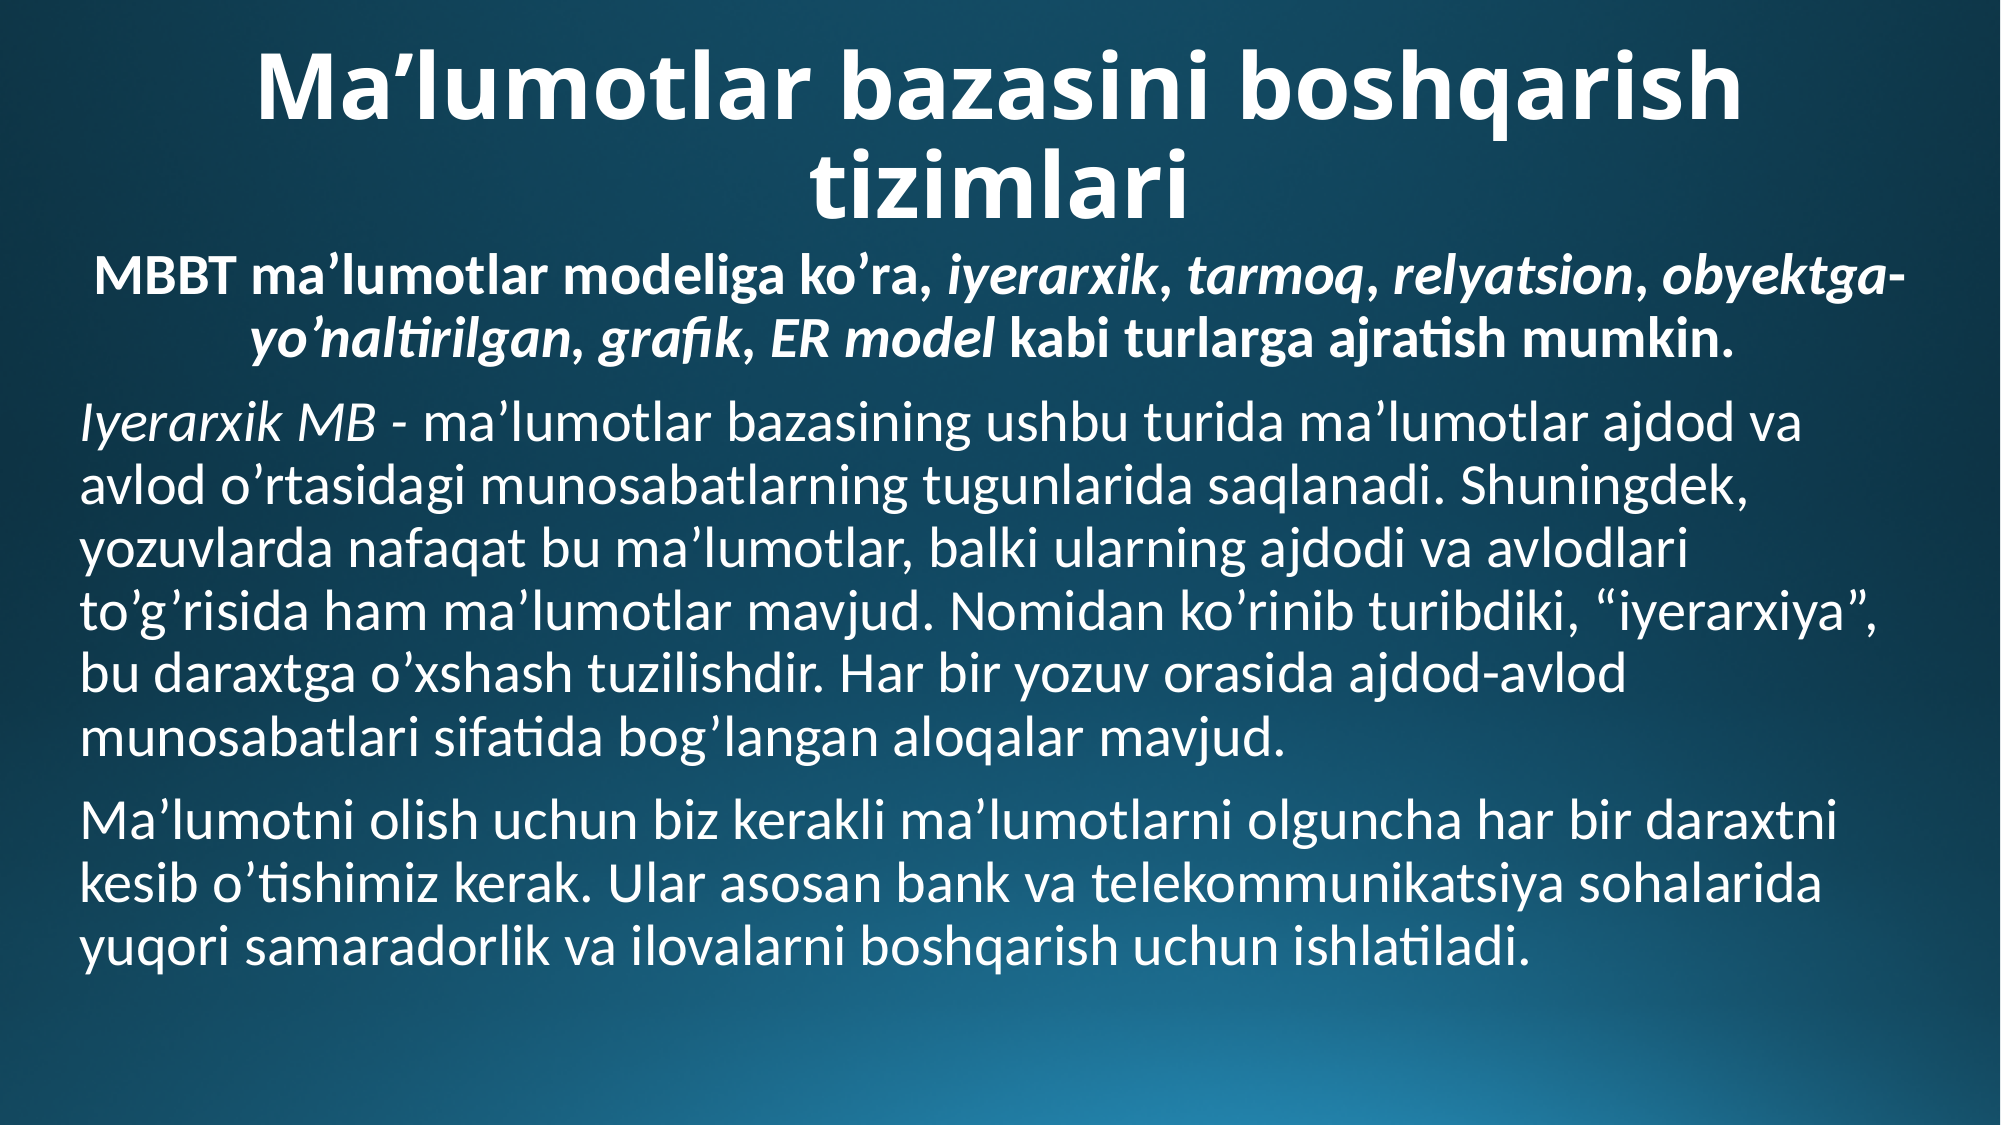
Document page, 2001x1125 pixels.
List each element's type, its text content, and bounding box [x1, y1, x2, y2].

title Ma’lumotlar bazasini boshqarish tizimlari [137, 85, 1863, 194]
picture [0, 0, 2001, 1125]
list MBBT ma’lumotlar modeliga ko’ra, iyerarxik, tarmoq, relyatsion, obyektga-yo’naltirilgan, grafik, ER model kabi turlarga ajratish mumkin. Iyerarxik MB - ma’lumotlar bazasining ushbu turida ma’lumotlar ajdod va avlod o’rtasidagi munosabatlarning tugunlarida saqlanadi. Shuningdek, yozuvlarda nafaqat bu ma’lumotlar, balki ularning ajdodi va avlodlari to’g’risida ham ma’lumotlar mavjud. Nomidan ko’rinib turibdiki, “iyerarxiya”, bu daraxtga o’xshash tuzilishdir. Har bir yozuv orasida ajdod-avlod munosabatlari sifatida bog’langan aloqalar mavjud. Ma’lumotni olish uchun biz kerakli ma’lumotlarni olguncha har bir daraxtni kesib o’tishimiz kerak. Ular asosan bank va telekommunikatsiya sohalarida yuqori samaradorlik va ilovalarni boshqarish uchun ishlatiladi. [64, 236, 1936, 1000]
